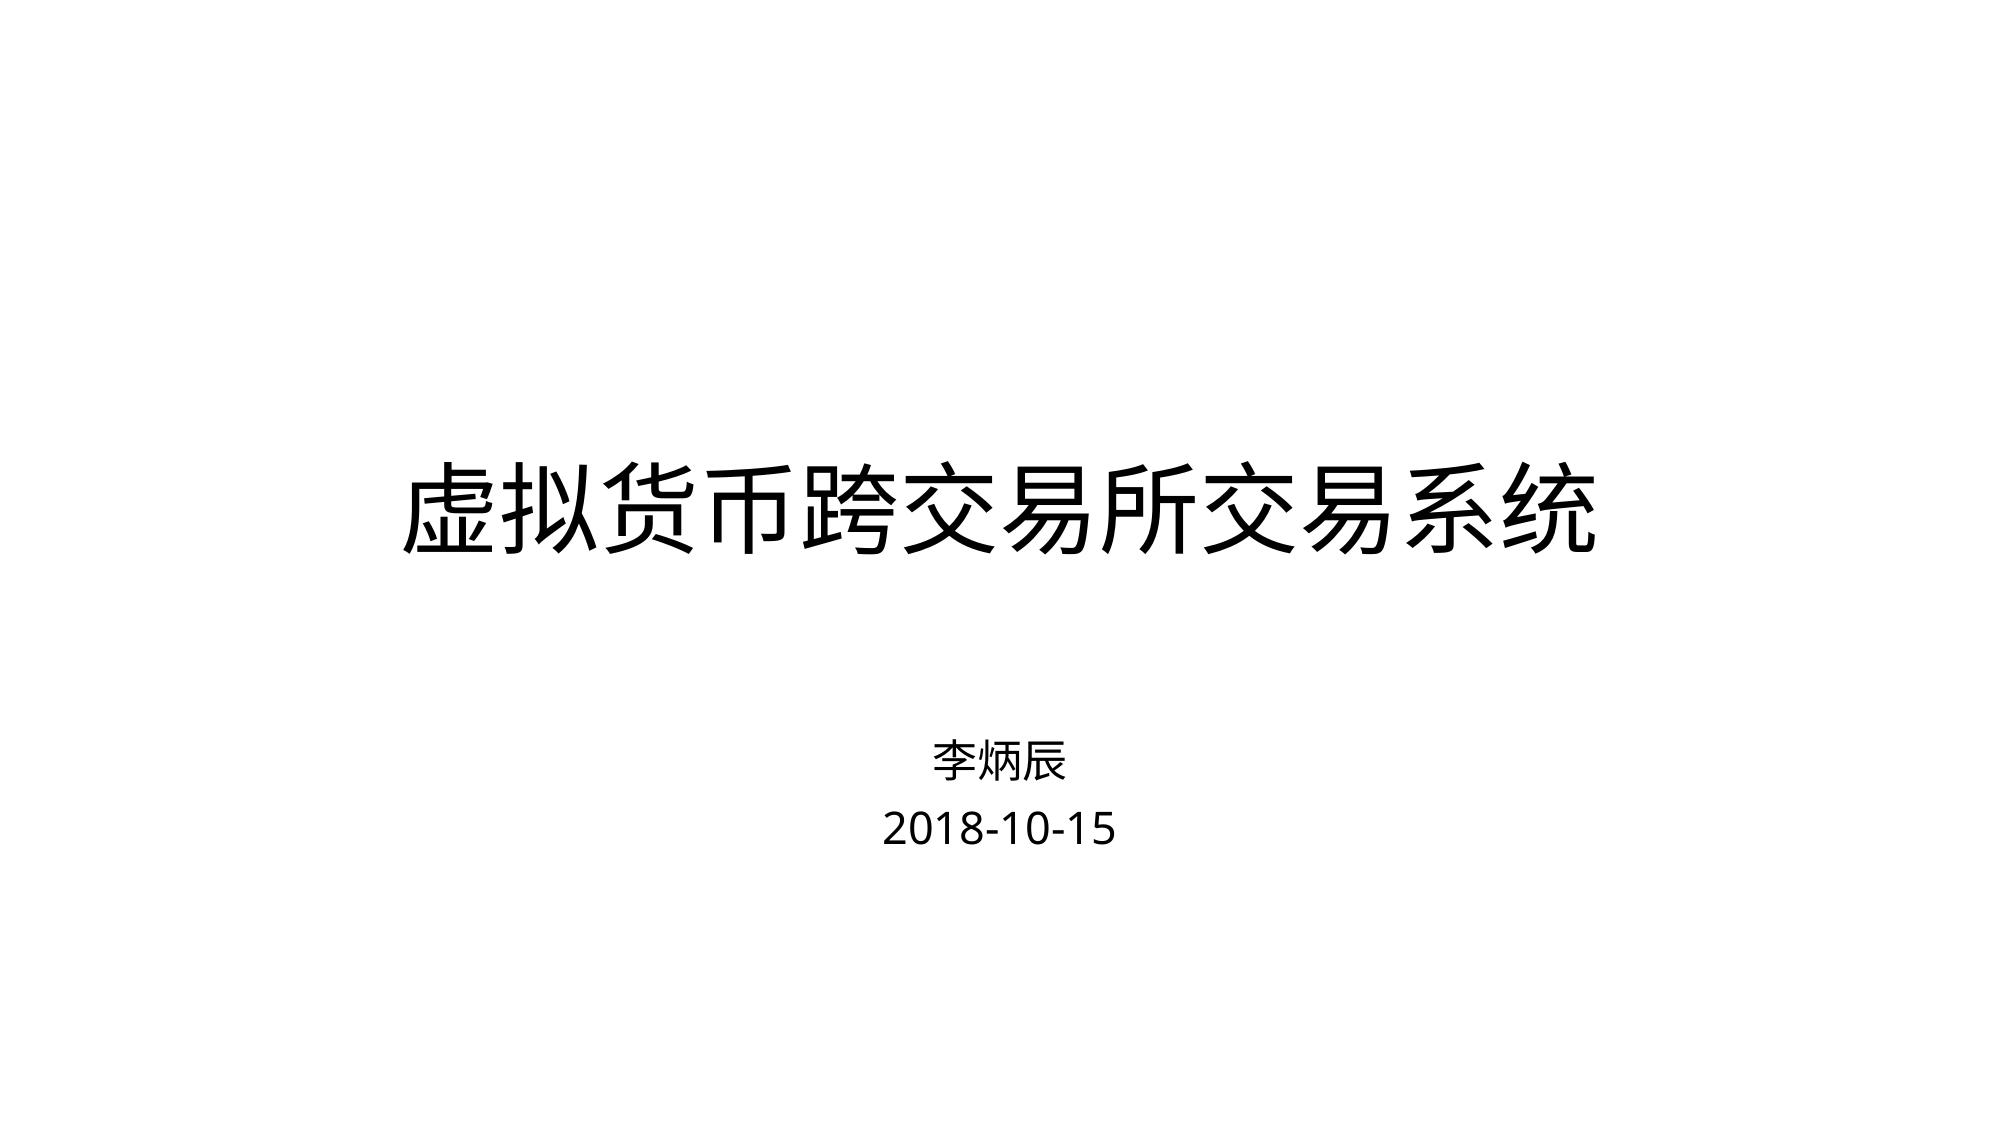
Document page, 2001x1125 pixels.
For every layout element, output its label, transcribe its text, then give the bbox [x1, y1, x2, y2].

title 虚拟货币跨交易所交易系统 [249, 184, 1750, 576]
subtitle 李炳辰 2018-10-15 [249, 590, 1750, 863]
